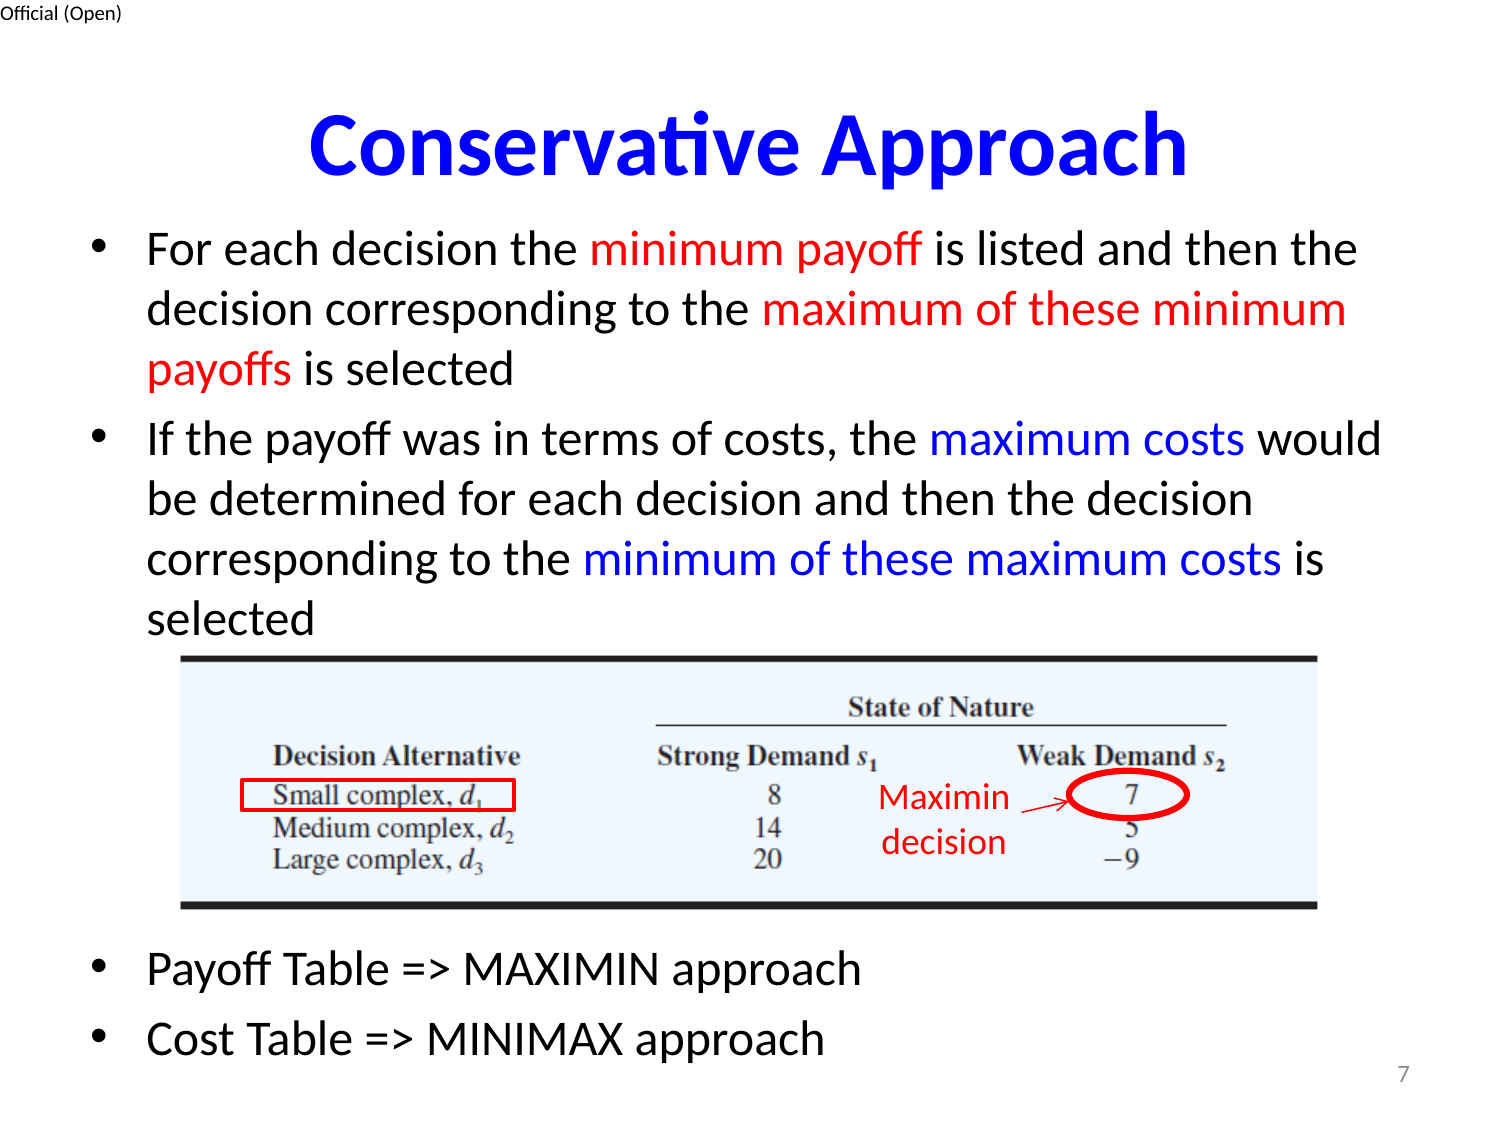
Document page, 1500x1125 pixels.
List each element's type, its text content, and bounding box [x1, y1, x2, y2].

title Conservative Approach [75, 45, 1425, 208]
list For each decision the minimum payoff is listed and then the decision corresponding to the maximum of these minimum payoffs is selected If the payoff was in terms of costs, the maximum costs would be determined for each decision and then the decision corresponding to the minimum of these maximum costs is selected Payoff Table => MAXIMIN approach Cost Table => MINIMAX approach [75, 208, 1425, 1103]
slide_number 7 [1074, 1042, 1425, 1103]
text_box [1021, 801, 1070, 813]
picture [173, 644, 1327, 919]
